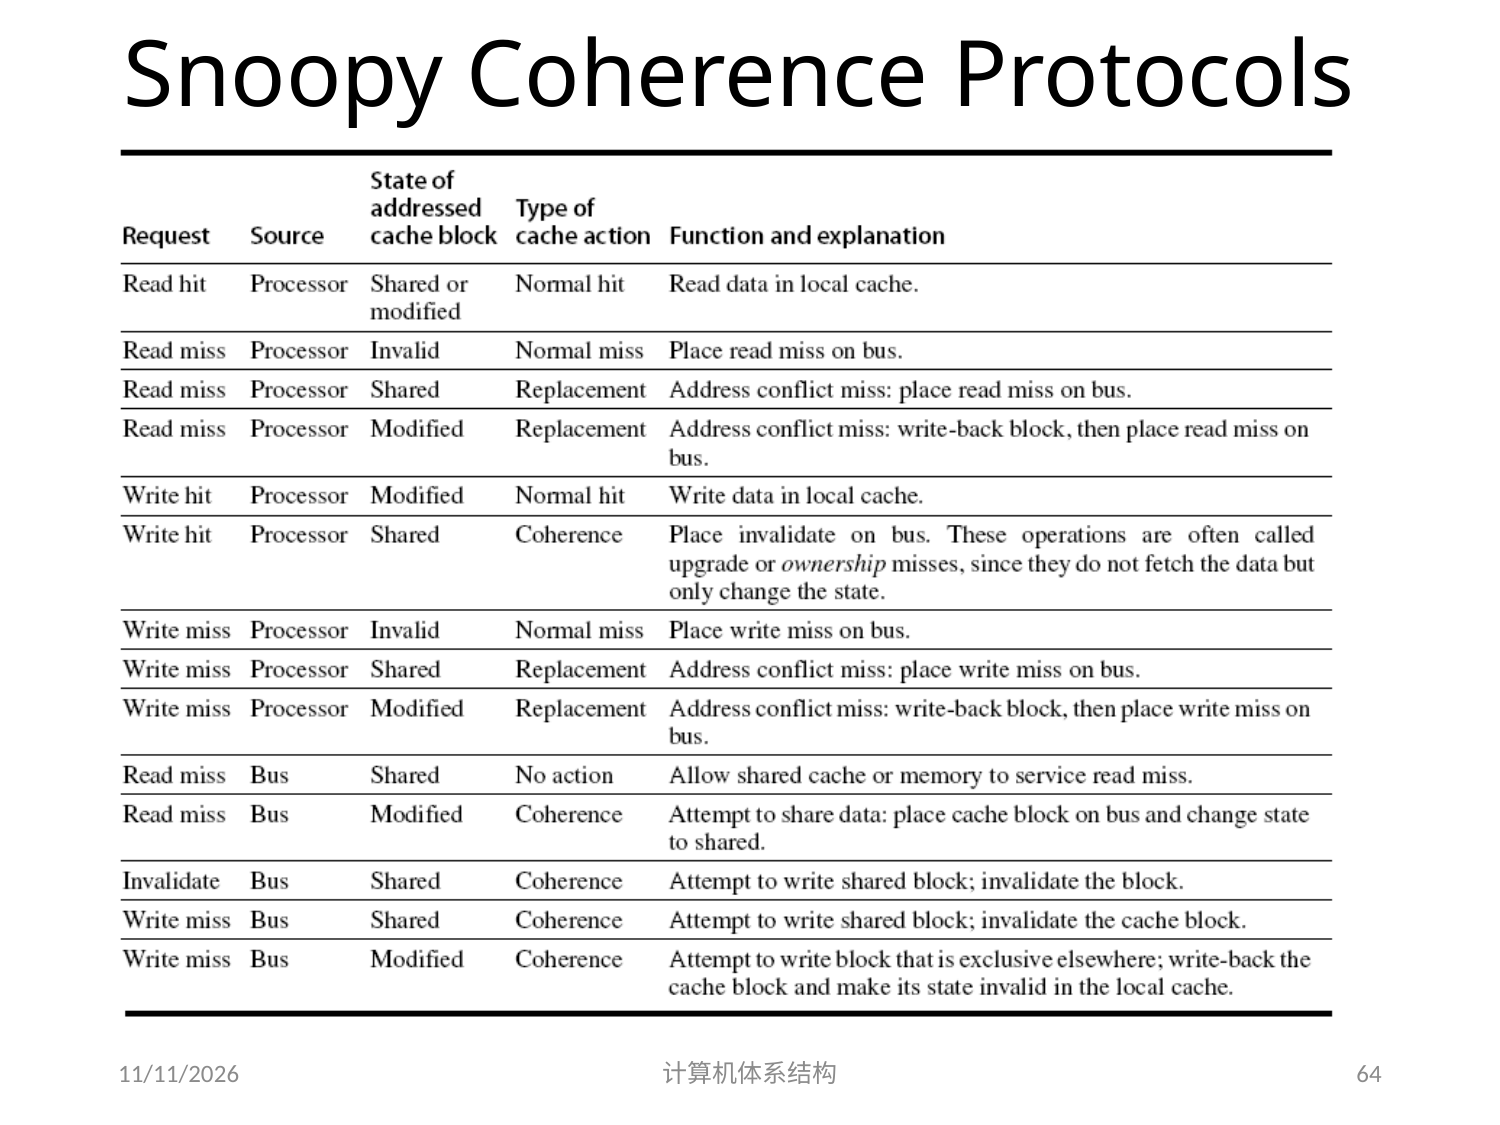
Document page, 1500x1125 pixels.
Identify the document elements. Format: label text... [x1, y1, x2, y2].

footer 计算机体系结构 [496, 1042, 1004, 1103]
picture [108, 137, 1341, 1024]
title Snoopy Coherence Protocols [108, 16, 1403, 138]
slide_number 64 [1059, 1042, 1397, 1103]
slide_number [103, 1042, 441, 1103]
